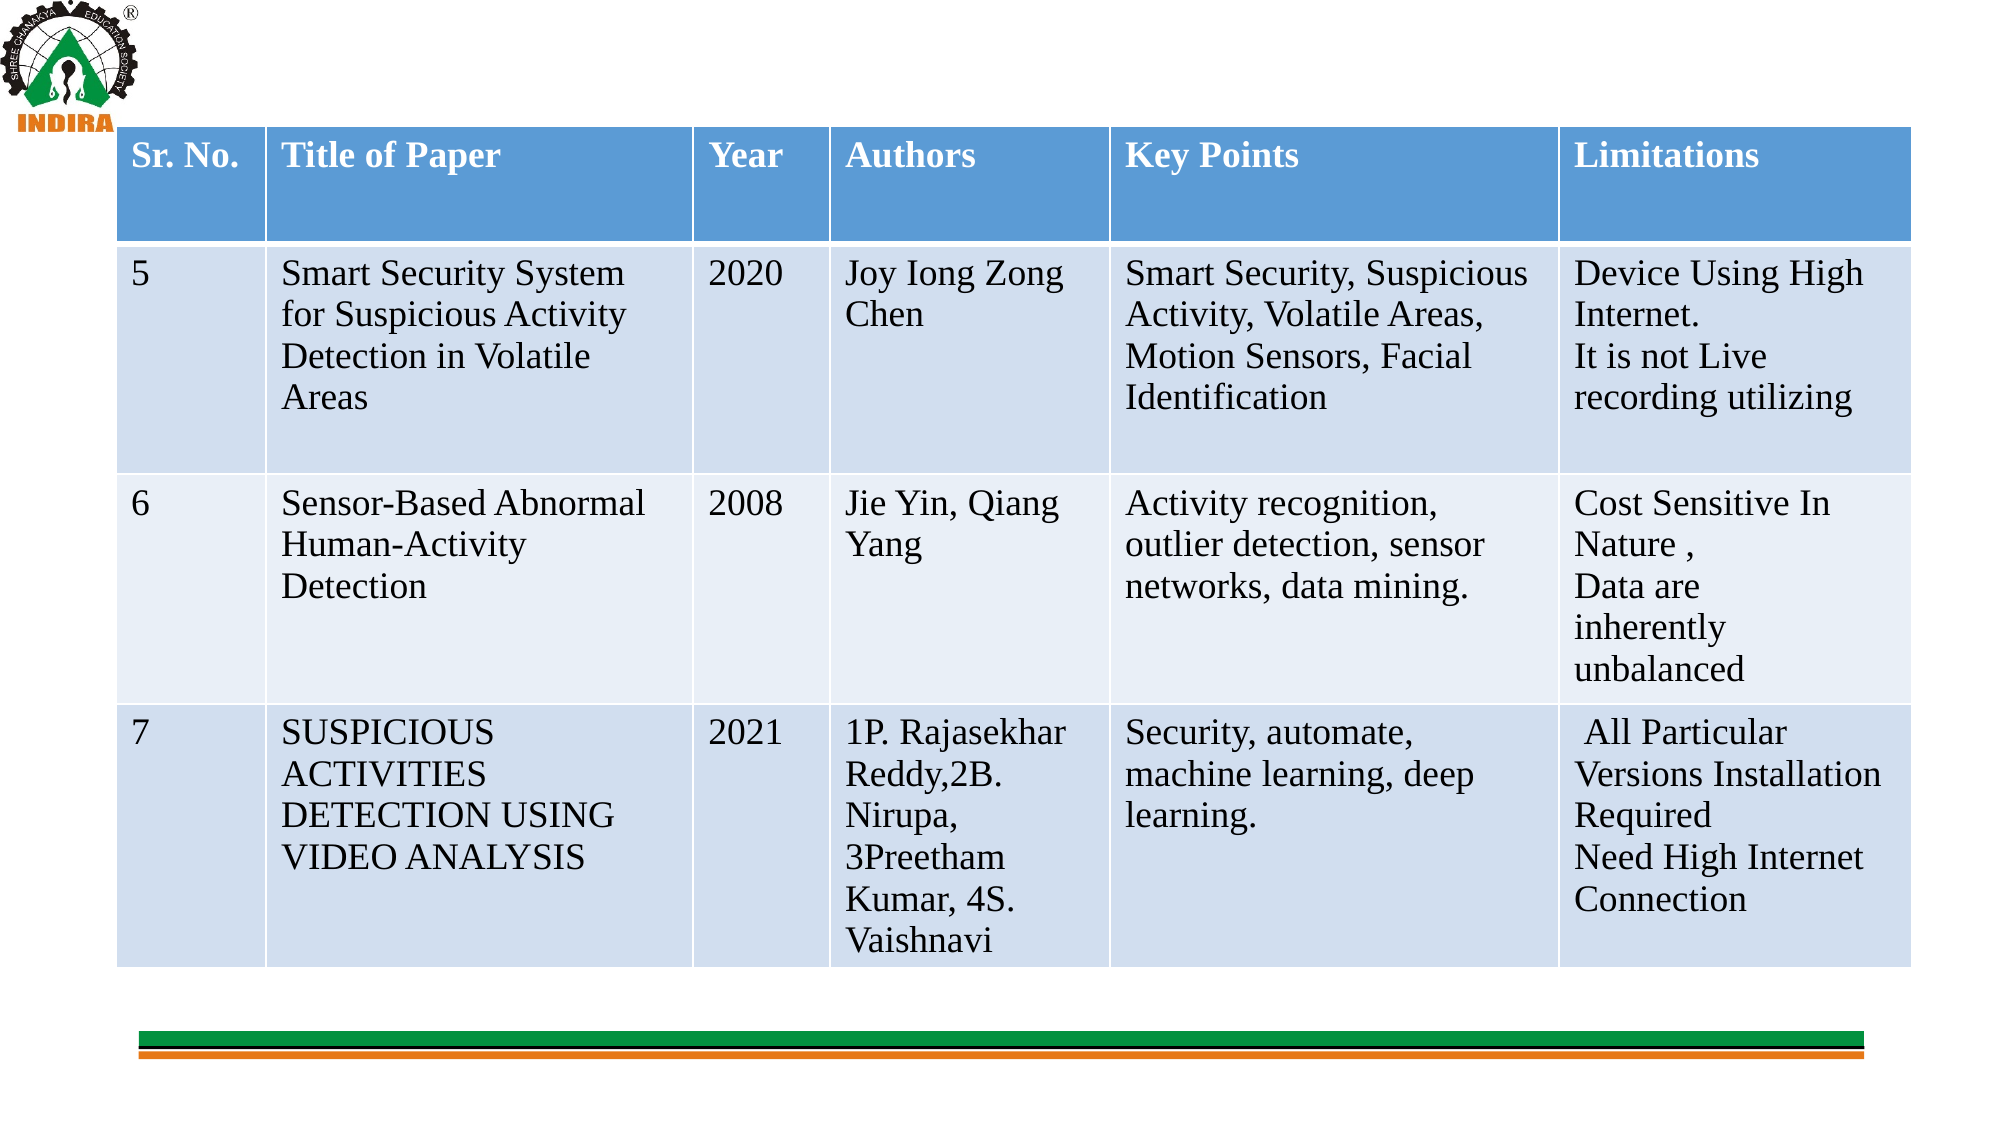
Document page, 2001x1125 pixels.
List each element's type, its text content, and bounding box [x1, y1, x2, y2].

table_cell 7 [117, 705, 265, 967]
table_cell 5 [117, 247, 265, 473]
table_cell SUSPICIOUS ACTIVITIES DETECTION USING VIDEO ANALYSIS [267, 705, 692, 967]
table_cell Smart Security, Suspicious Activity, Volatile Areas, Motion Sensors, Facial Identification [1111, 247, 1558, 473]
table_cell Smart Security System for Suspicious Activity Detection in Volatile Areas [267, 247, 692, 473]
table_cell 2008 [694, 475, 829, 703]
picture [0, 0, 139, 132]
table_cell 6 [117, 475, 265, 703]
table_cell Device Using High Internet. It is not Live recording utilizing [1560, 247, 1911, 473]
table_header Sr. No. [117, 127, 265, 241]
table_cell 2021 [694, 705, 829, 967]
table_cell Sensor-Based Abnormal Human-Activity Detection [267, 475, 692, 703]
table_cell Activity recognition, outlier detection, sensor networks, data mining. [1111, 475, 1558, 703]
table_header Year [694, 127, 829, 241]
table_cell Cost Sensitive In Nature , Data are inherently unbalanced [1560, 475, 1911, 703]
table_header Limitations [1560, 127, 1911, 241]
table_header Key Points [1111, 127, 1558, 241]
table_cell All Particular Versions Installation Required Need High Internet Connection [1560, 705, 1911, 967]
table_header Title of Paper [267, 127, 692, 241]
table_cell Joy Iong Zong Chen [831, 247, 1109, 473]
table_header Authors [831, 127, 1109, 241]
table_cell 1P. Rajasekhar Reddy,2B. Nirupa, 3Preetham Kumar, 4S. Vaishnavi [831, 705, 1109, 967]
table_cell 2020 [694, 247, 829, 473]
table_cell Security, automate, machine learning, deep learning. [1111, 705, 1558, 967]
table_cell Jie Yin, Qiang Yang [831, 475, 1109, 703]
